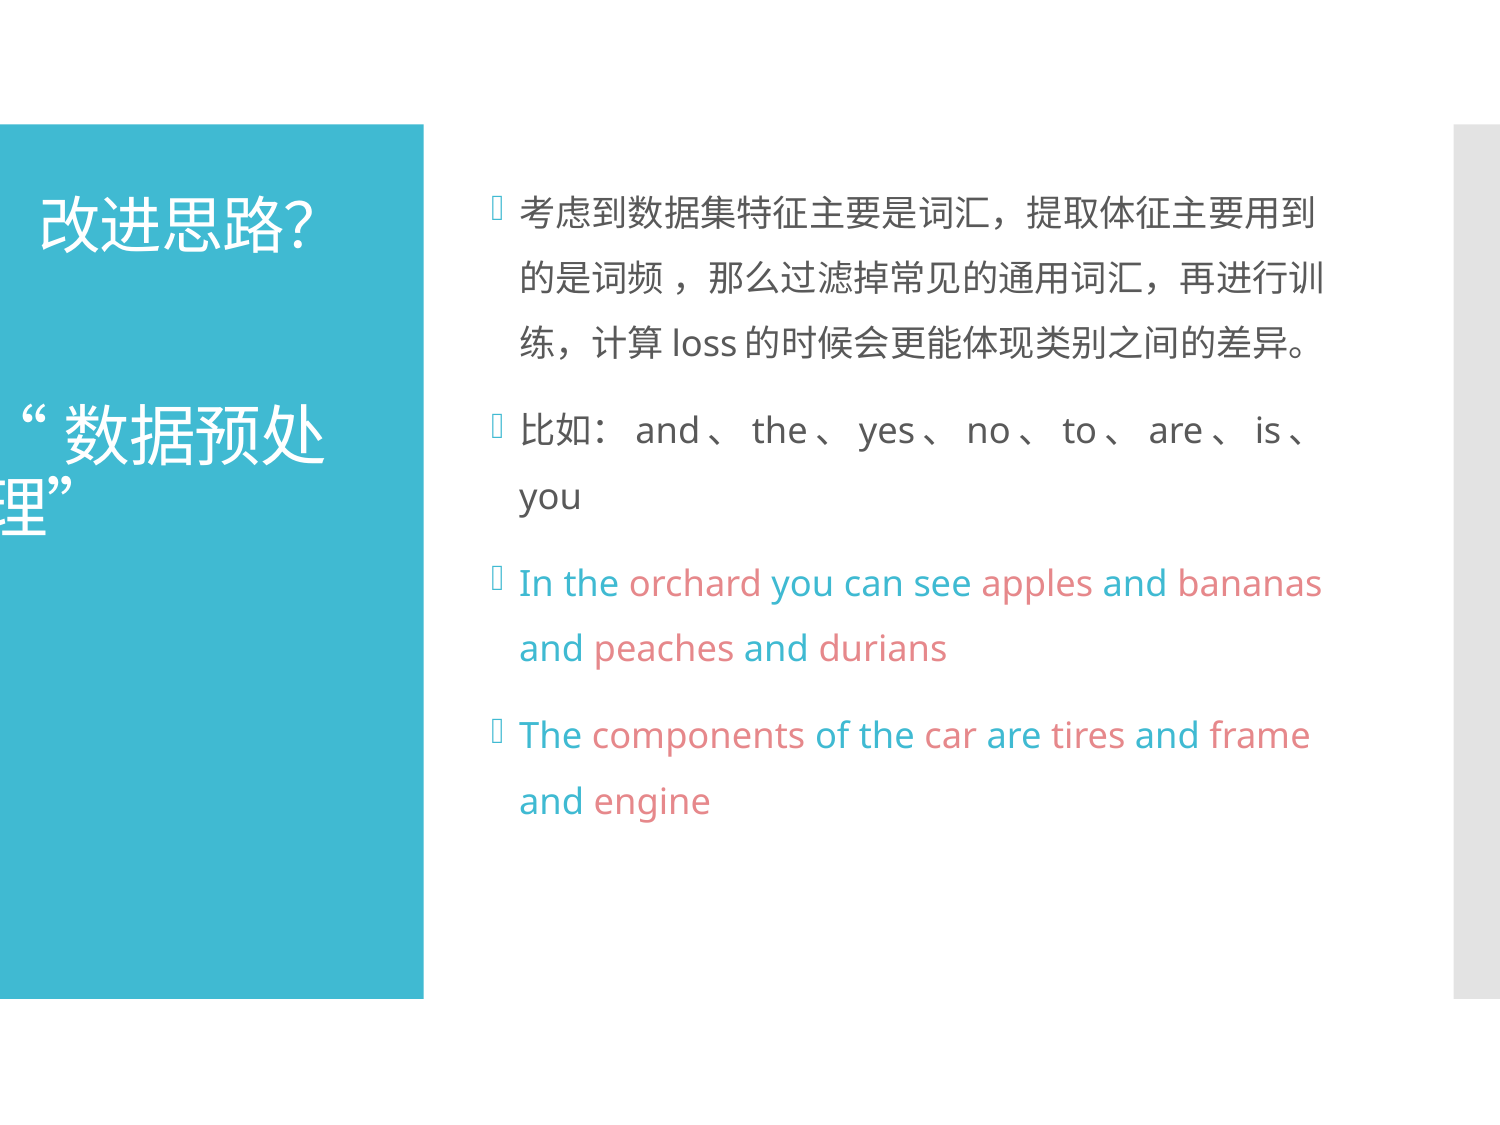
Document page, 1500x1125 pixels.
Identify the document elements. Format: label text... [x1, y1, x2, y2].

title 改进思路？ [23, 141, 387, 316]
text_box “数据预处理” [0, 387, 401, 562]
list 考虑到数据集特征主要是词汇，提取体征主要用到的是词频 ，那么过滤掉常见的通用词汇，再进行训练，计算loss的时候会更能体现类别之间的差异。 比如：and、the、yes、no、to、are、is、you In the orchard you can see apples and bananas and peaches and durians The components of the car are tires and frame and engine [476, 141, 1350, 848]
